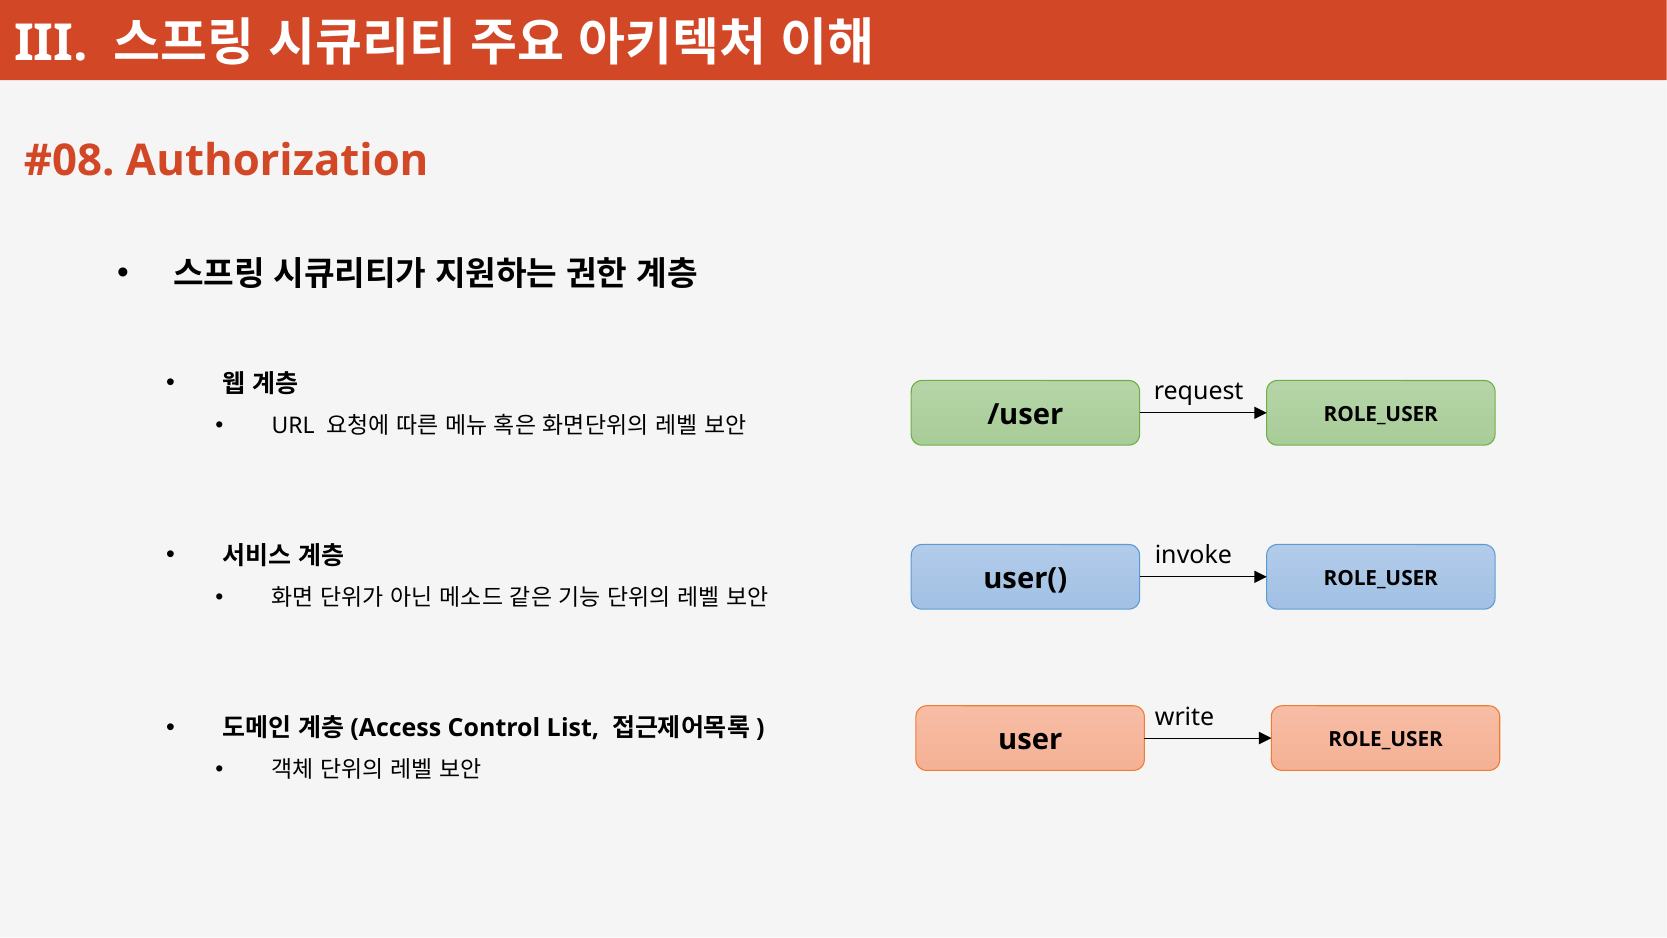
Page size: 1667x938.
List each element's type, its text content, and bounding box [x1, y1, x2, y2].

text_box request [1139, 367, 1259, 412]
text_box ROLE_USER [1266, 543, 1496, 610]
text_box /user [910, 379, 1141, 446]
text_box ROLE_USER [1266, 379, 1496, 446]
text_box invoke [1139, 531, 1247, 576]
text_box write [1139, 693, 1229, 738]
text_box user() [910, 543, 1141, 610]
text_box #08. Authorization [9, 124, 444, 192]
text_box ROLE_USER [1270, 705, 1501, 771]
text_box 스프링 시큐리티가 지원하는 권한 계층 웹 계층 URL 요청에 따른 메뉴 혹은 화면단위의 레벨 보안 서비스 계층 화면 단위가 아닌 메소드 같은 기능 단위의 레벨 보안 도메인 계층(Access Control List, 접근제어목록) 객체 단위의 레벨 보안 [102, 225, 826, 790]
text_box user [915, 705, 1145, 771]
